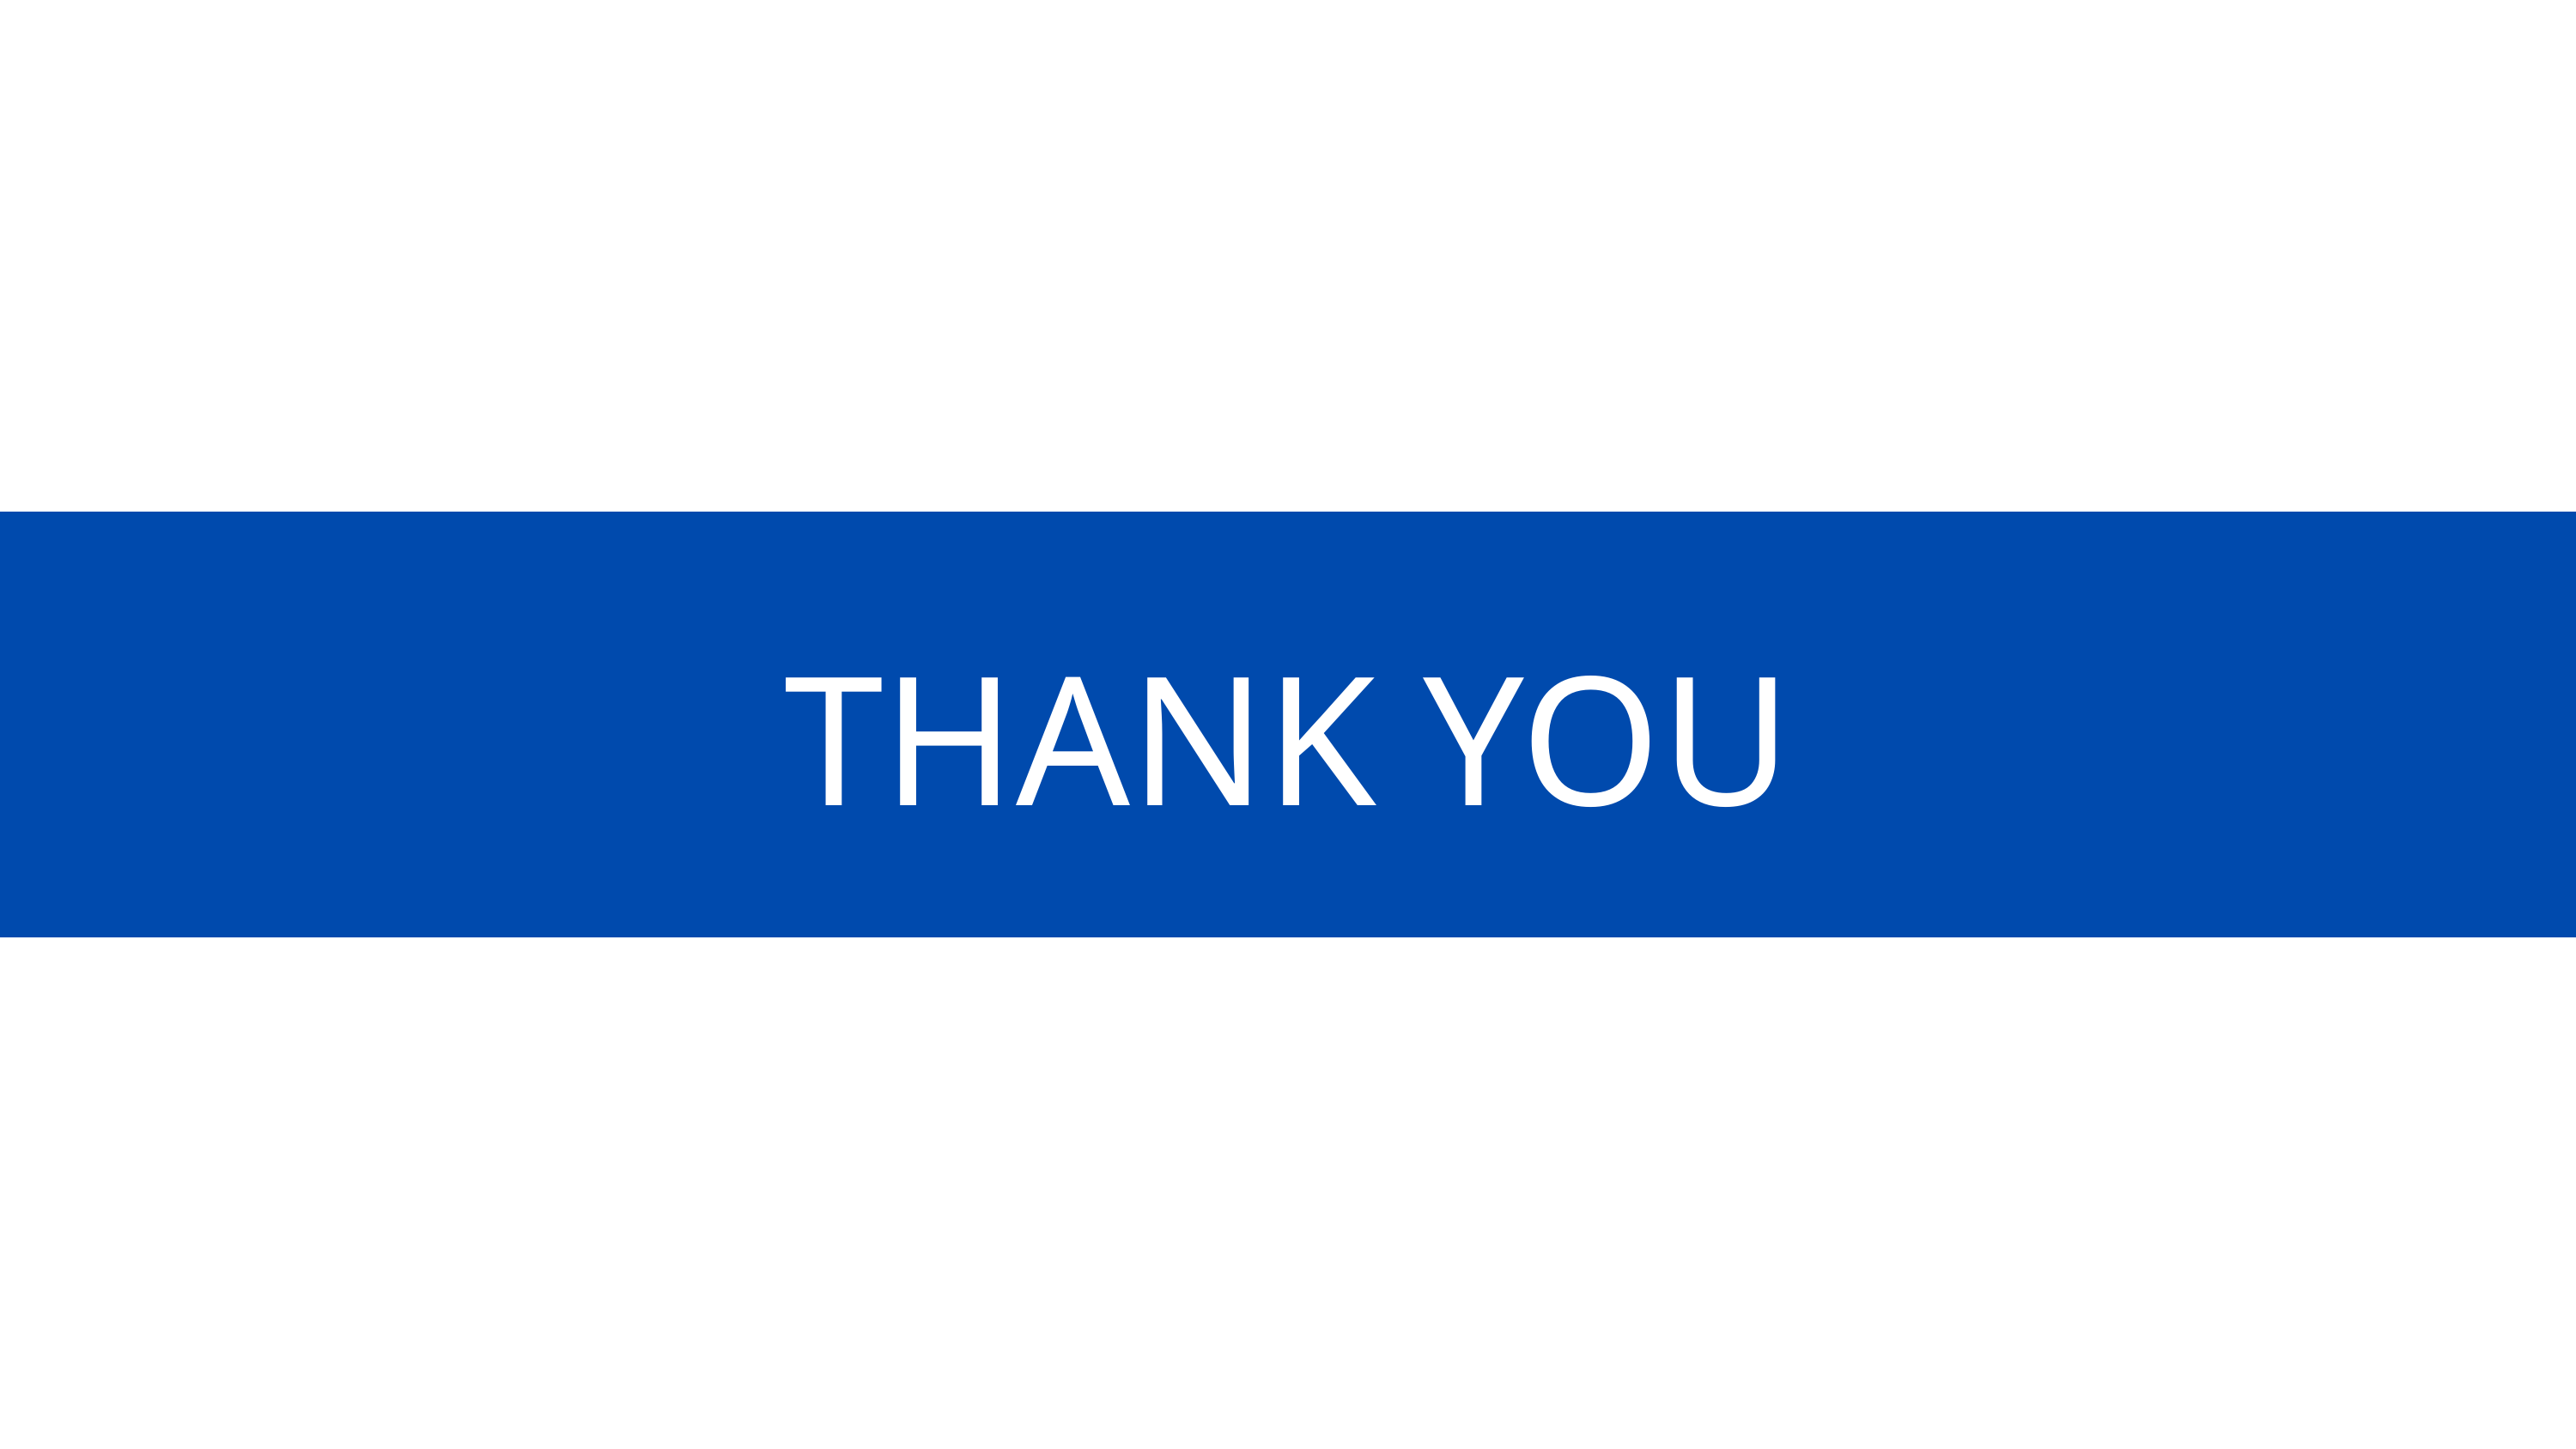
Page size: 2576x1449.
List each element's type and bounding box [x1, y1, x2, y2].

text_box [0, 511, 2576, 937]
